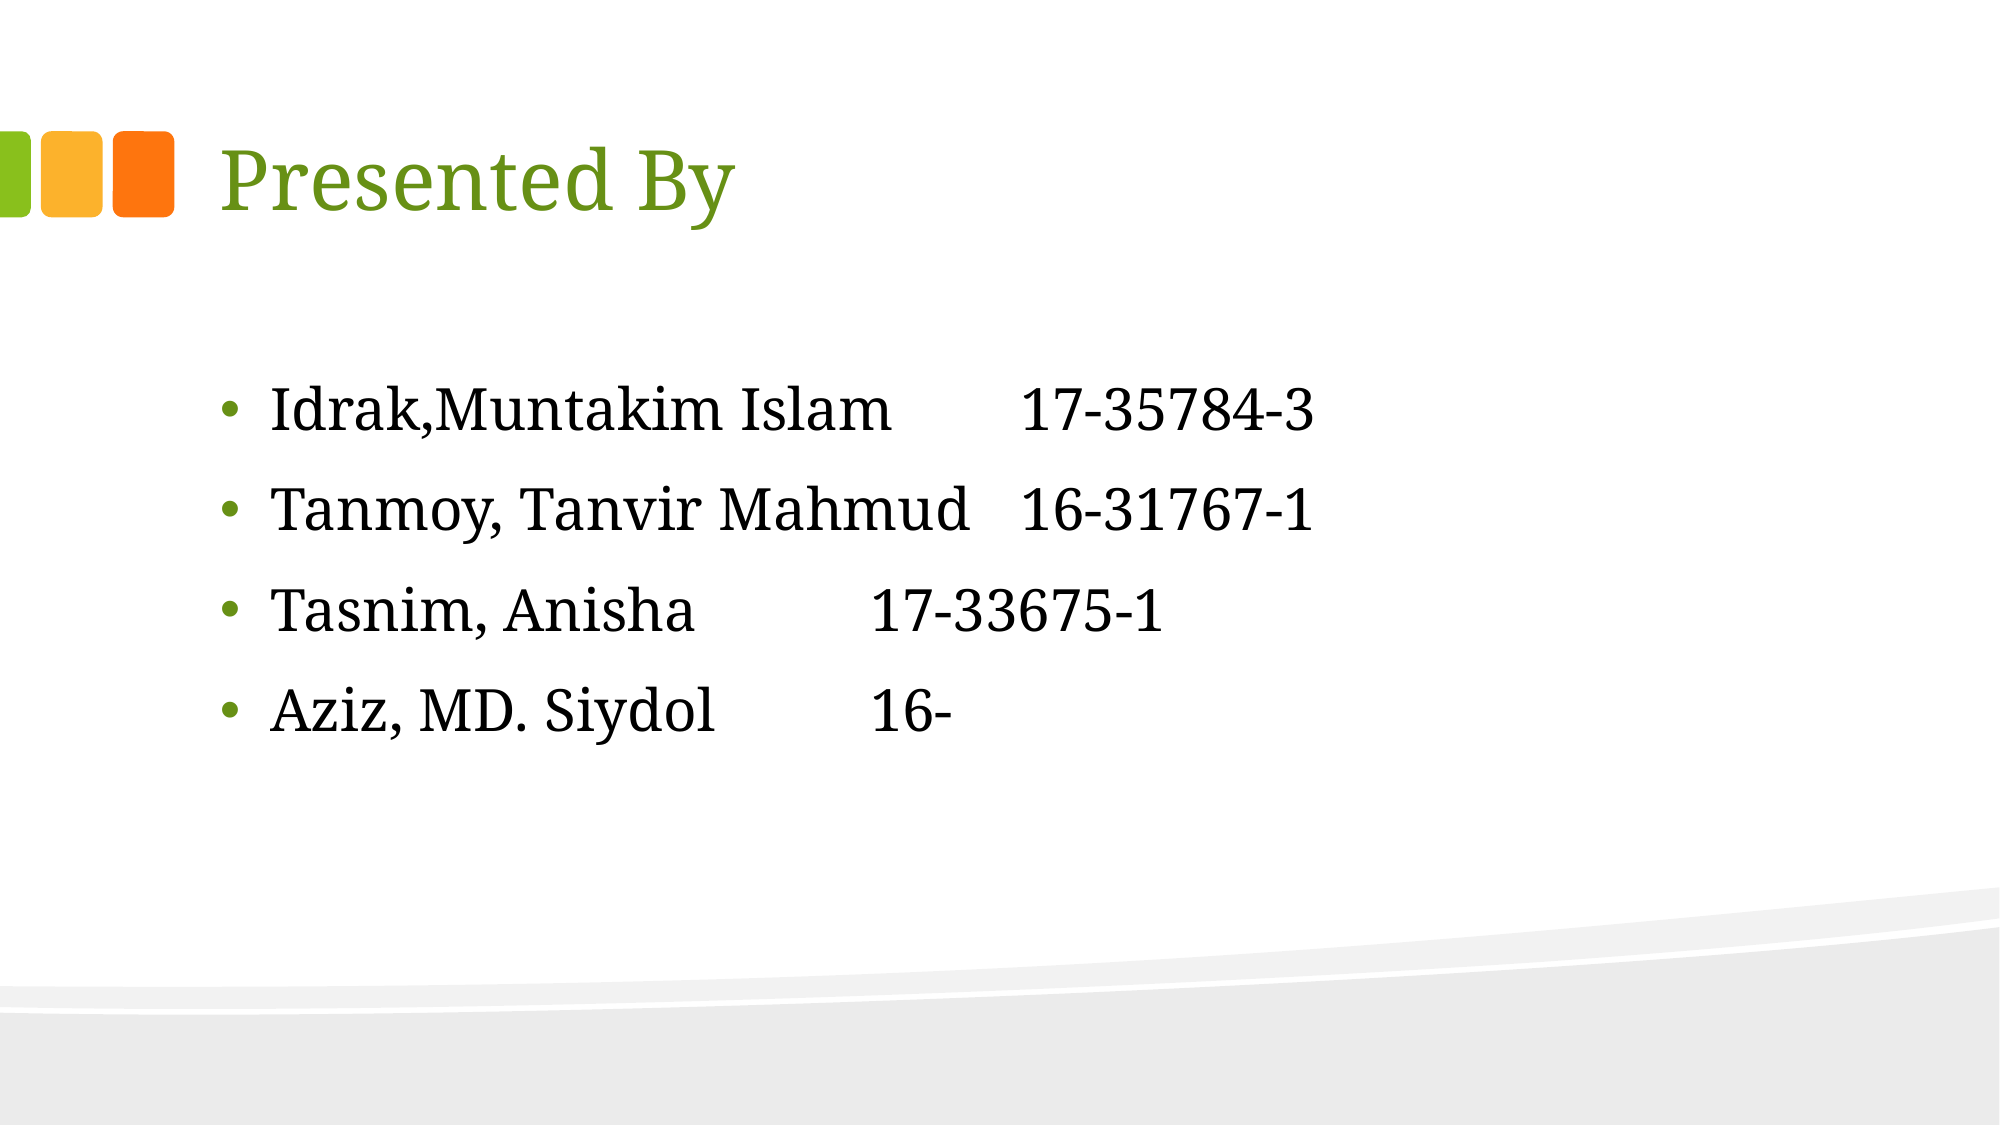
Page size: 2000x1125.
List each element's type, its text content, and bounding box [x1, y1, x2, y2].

title Presented By [199, 24, 1800, 238]
list Idrak,Muntakim Islam 17-35784-3 Tanmoy, Tanvir Mahmud 16-31767-1 Tasnim, Anisha 17-33675-1 Aziz, MD. Siydol 16- [199, 262, 1800, 1013]
